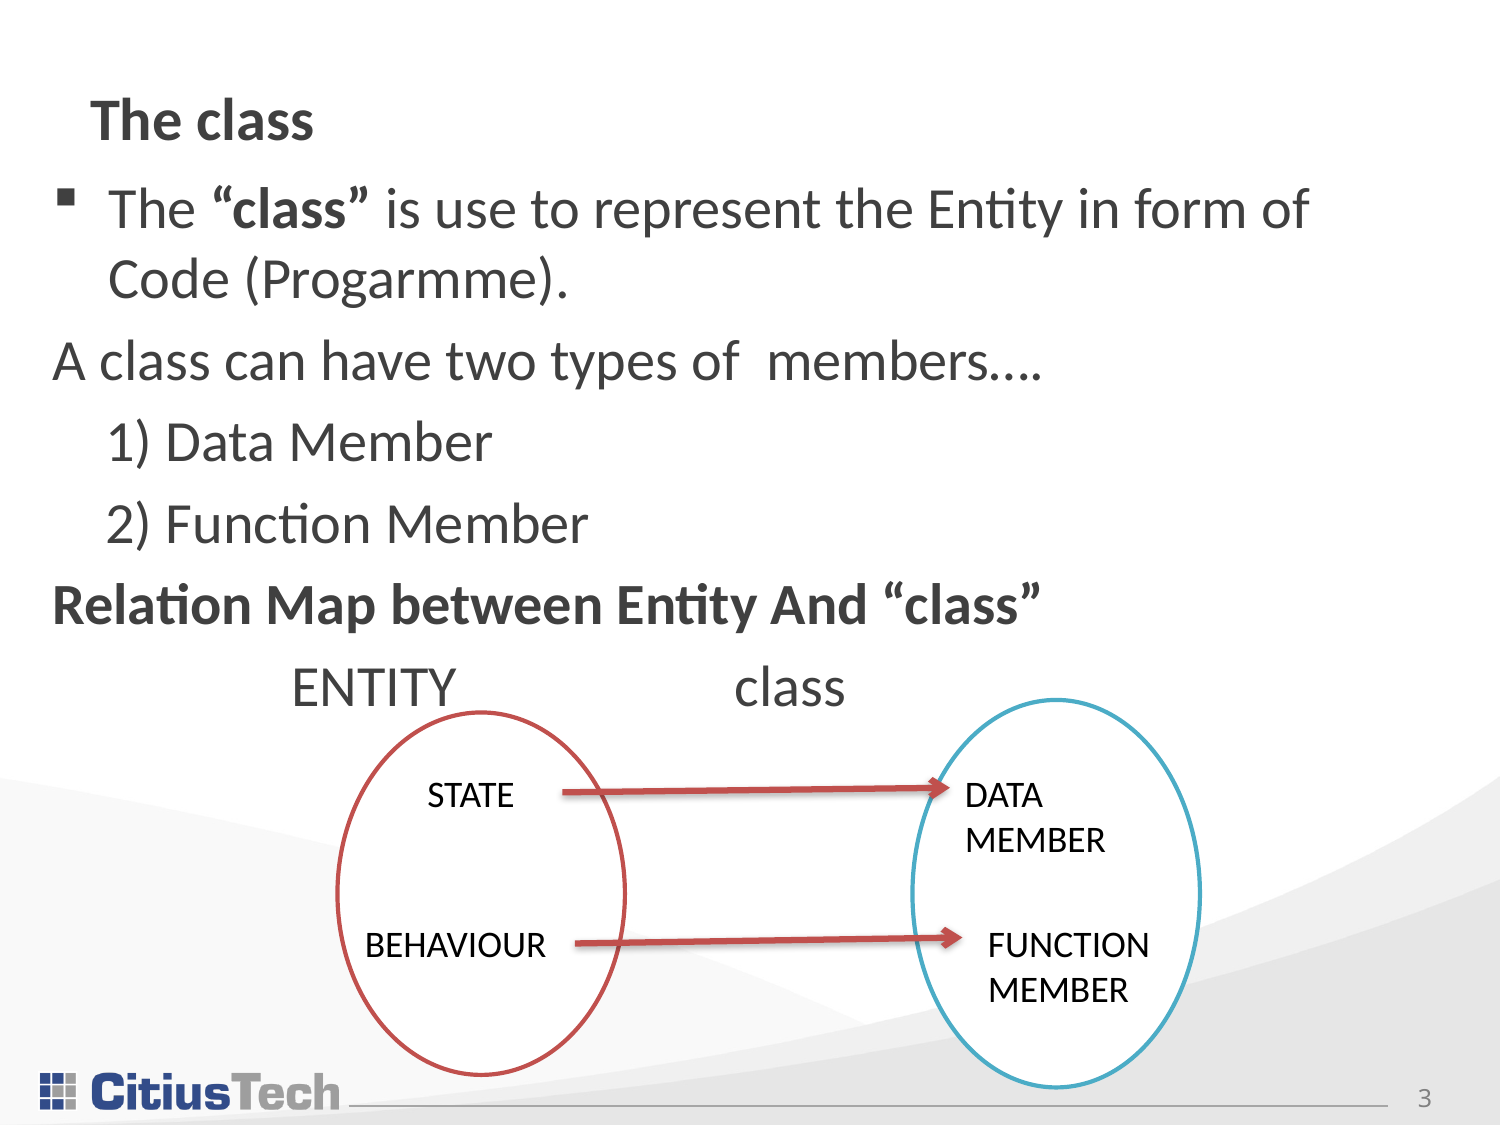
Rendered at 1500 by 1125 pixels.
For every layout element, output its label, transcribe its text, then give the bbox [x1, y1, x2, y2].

text_box [938, 697, 1165, 784]
text_box DATA MEMBER [949, 762, 1188, 868]
text_box [335, 710, 628, 1078]
picture [0, 0, 1500, 1125]
text_box STATE [412, 762, 563, 823]
title The class [75, 45, 1425, 188]
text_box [574, 937, 963, 944]
text_box [910, 802, 1203, 1090]
list The “class” is use to represent the Entity in form of Code (Progarmme). A class can have two types of members…. 1) Data Member 2) Function Member Relation Map between Entity And “class” ENTITY class [37, 162, 1425, 1088]
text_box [562, 787, 951, 794]
text_box BEHAVIOUR [350, 912, 613, 973]
text_box FUNCTION MEMBER [973, 912, 1211, 1018]
